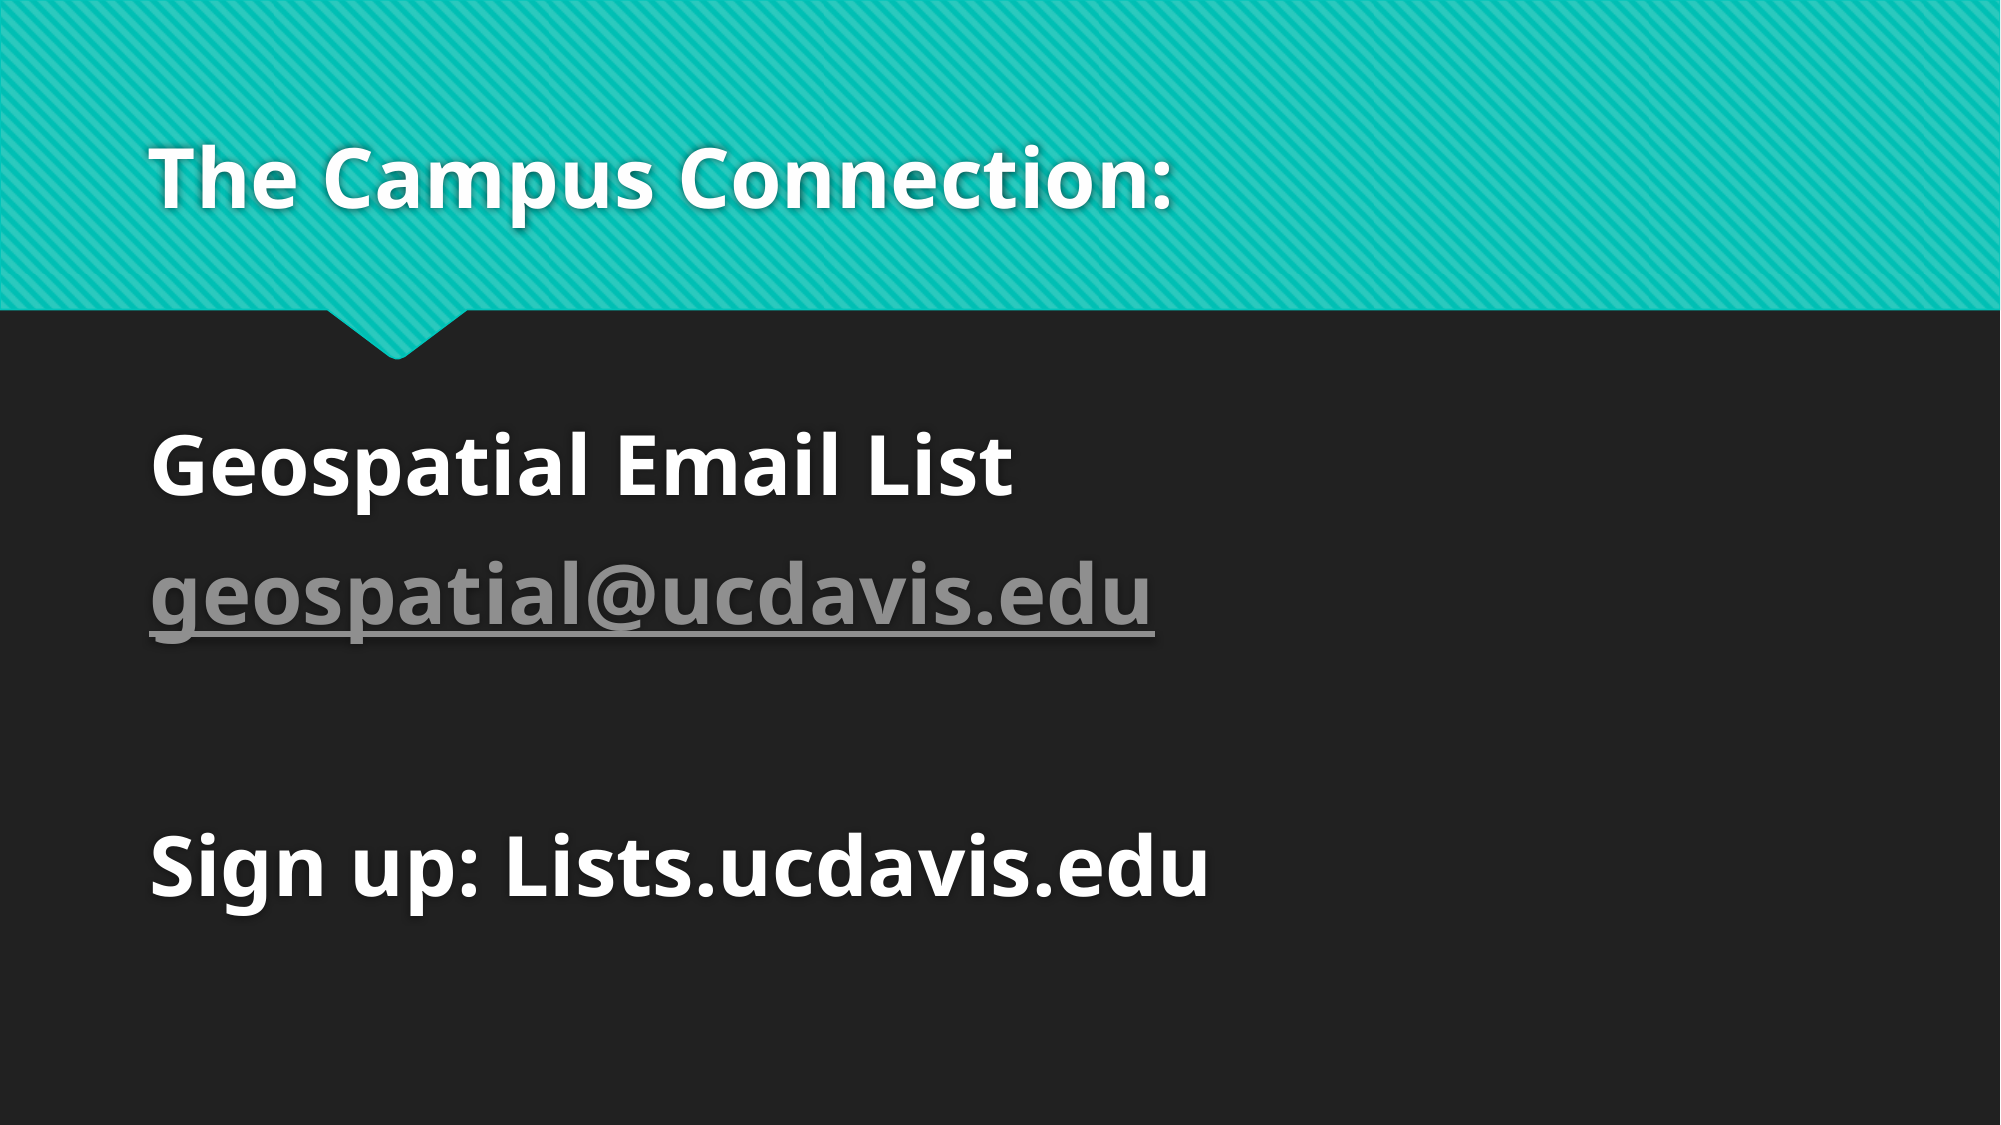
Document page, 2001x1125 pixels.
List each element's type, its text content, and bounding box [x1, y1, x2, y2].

list Geospatial Email List geospatial@ucdavis.edu Sign up: Lists.ucdavis.edu [134, 364, 1866, 962]
title The Campus Connection: [132, 73, 1868, 233]
